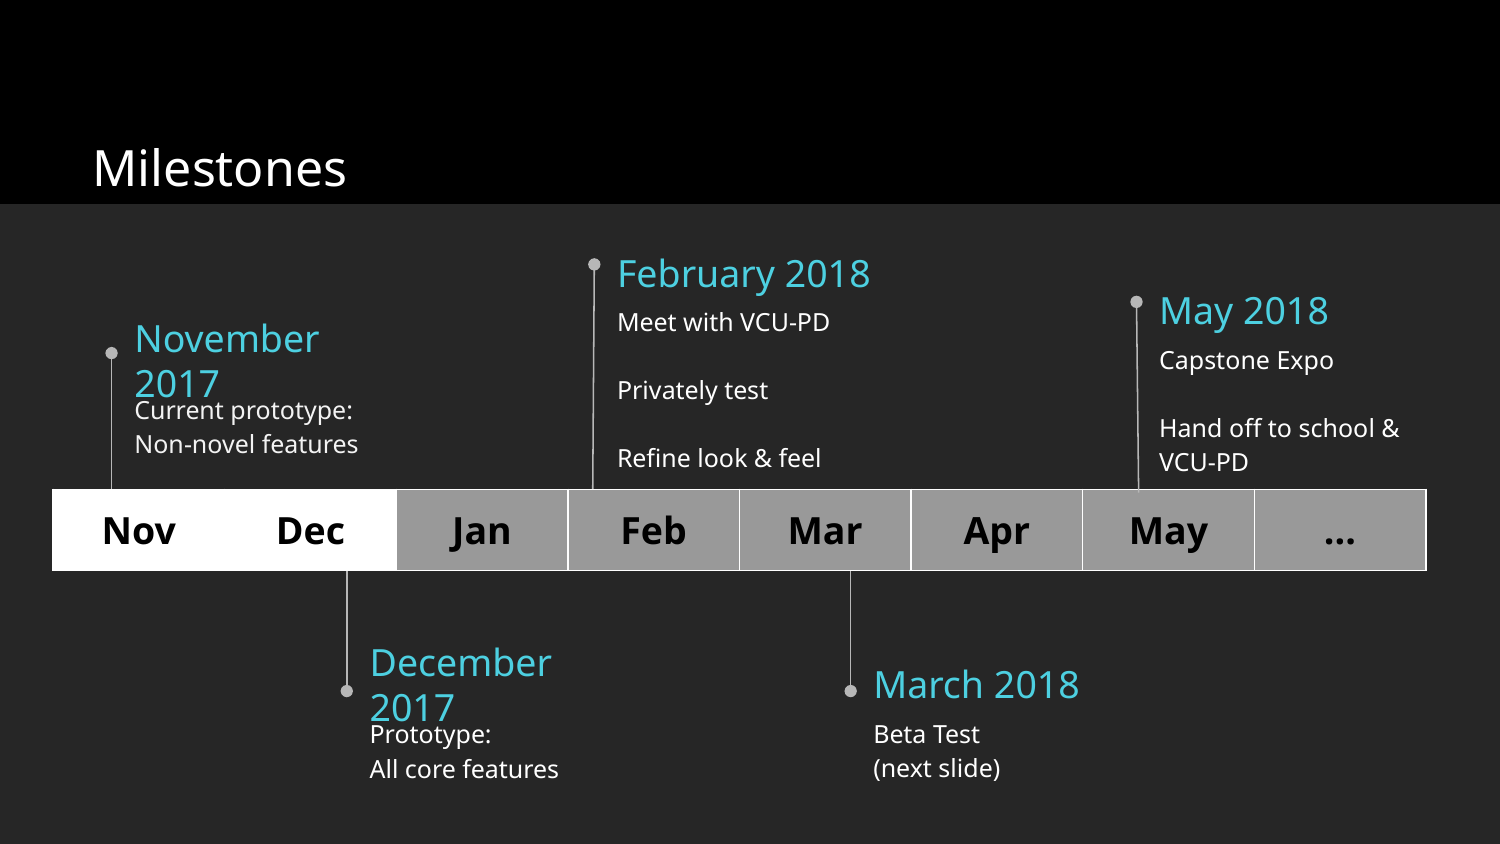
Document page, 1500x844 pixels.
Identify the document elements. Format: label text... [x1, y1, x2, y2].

title December 2017 [354, 651, 653, 699]
list Meet with VCU-PD Privately test Refine look & feel [602, 287, 900, 383]
table_header Dec [225, 490, 396, 570]
list Current prototype: Non-novel features [119, 375, 417, 470]
table_header Jan [397, 490, 567, 570]
text_box [0, 0, 1500, 204]
list Prototype: All core features [354, 699, 653, 795]
title March 2018 [858, 651, 1156, 698]
title November 2017 [119, 327, 417, 375]
list Beta Test (next slide) [858, 698, 1156, 794]
table_header Nov [54, 490, 224, 570]
table_header ... [1255, 490, 1425, 570]
title Milestones [77, 121, 1427, 208]
table_header Apr [912, 490, 1082, 570]
table_header Feb [569, 490, 739, 570]
title May 2018 [1144, 277, 1442, 324]
title February 2018 [602, 239, 900, 287]
list Capstone Expo Hand off to school & VCU-PD [1144, 324, 1442, 470]
table_header Mar [740, 490, 910, 570]
table_header May [1083, 490, 1254, 570]
